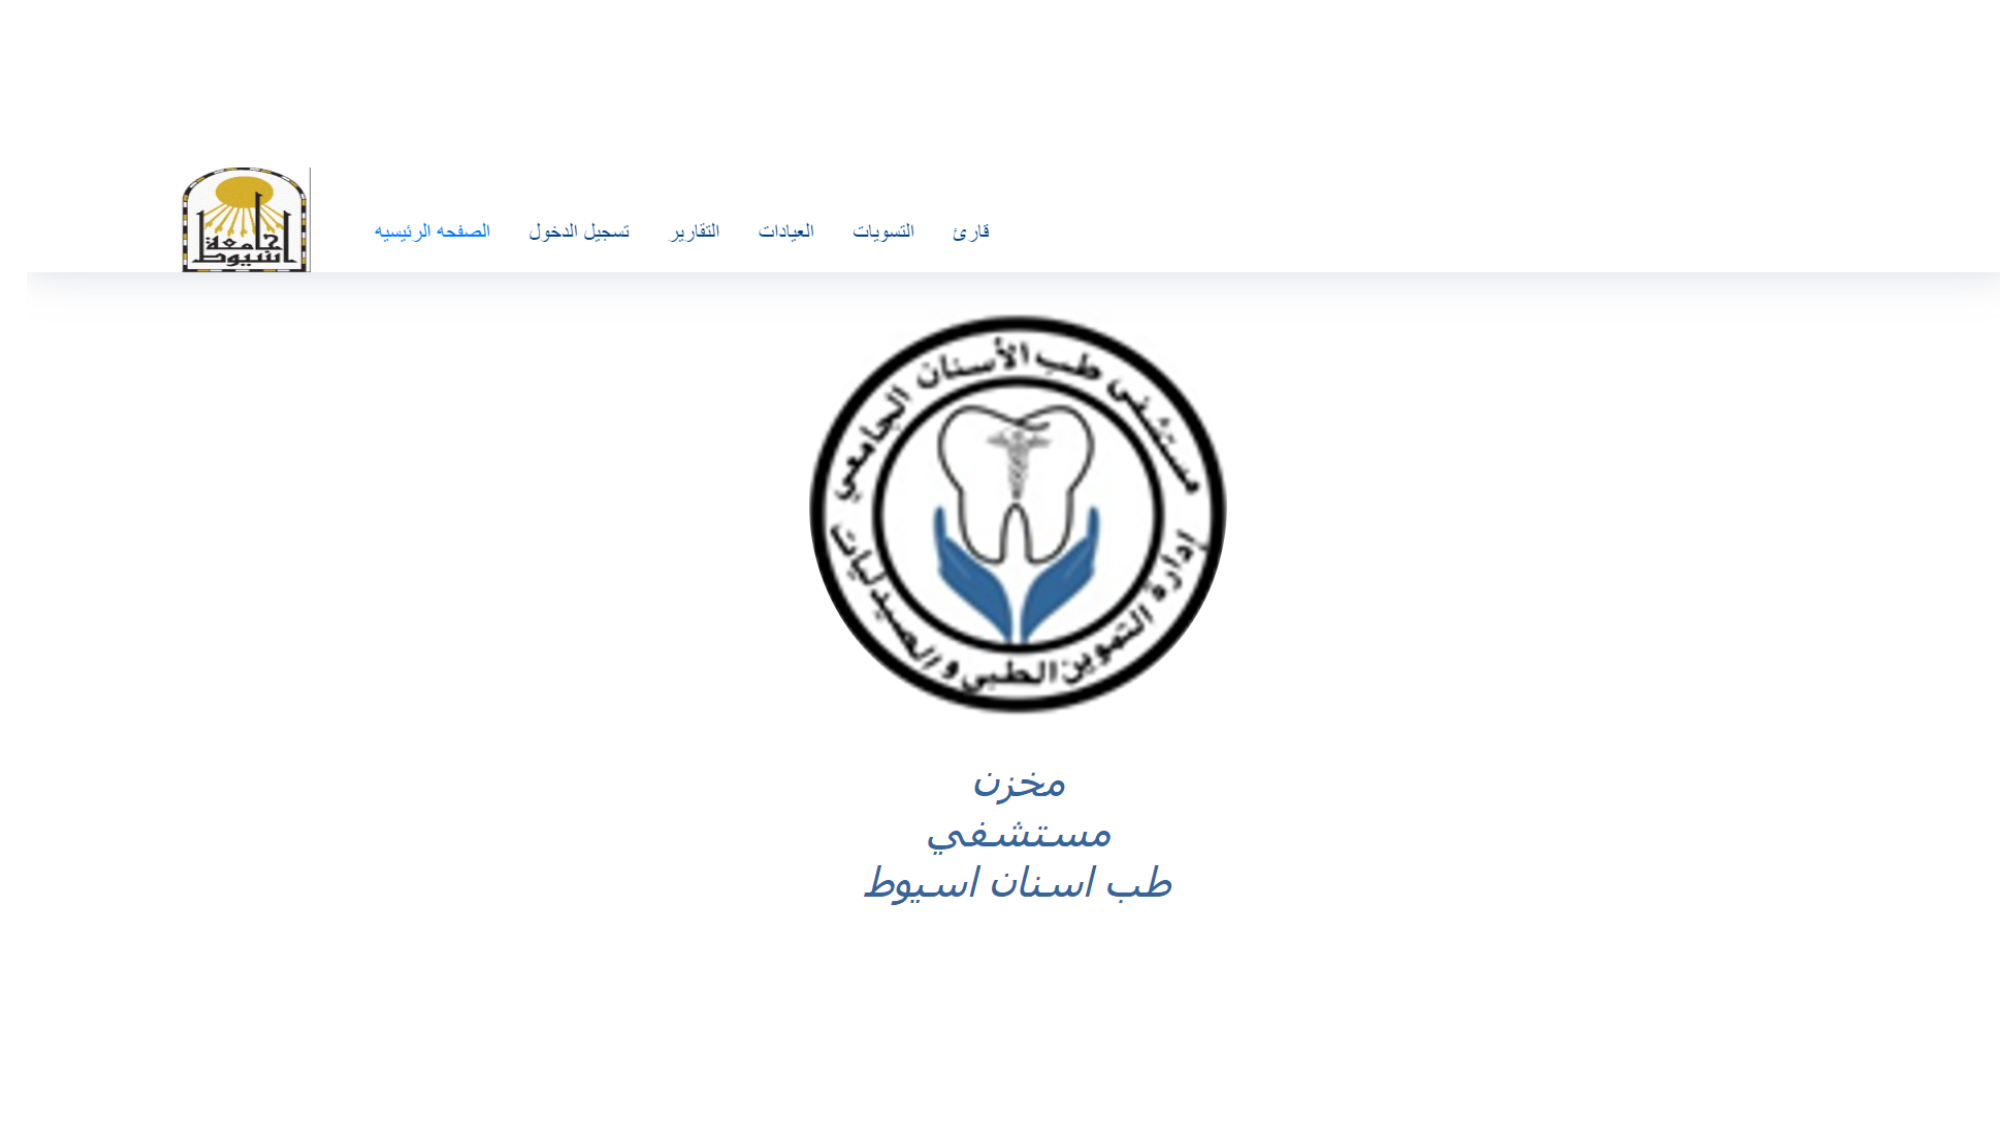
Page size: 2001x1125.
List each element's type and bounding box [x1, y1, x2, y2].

picture [26, 156, 2000, 969]
